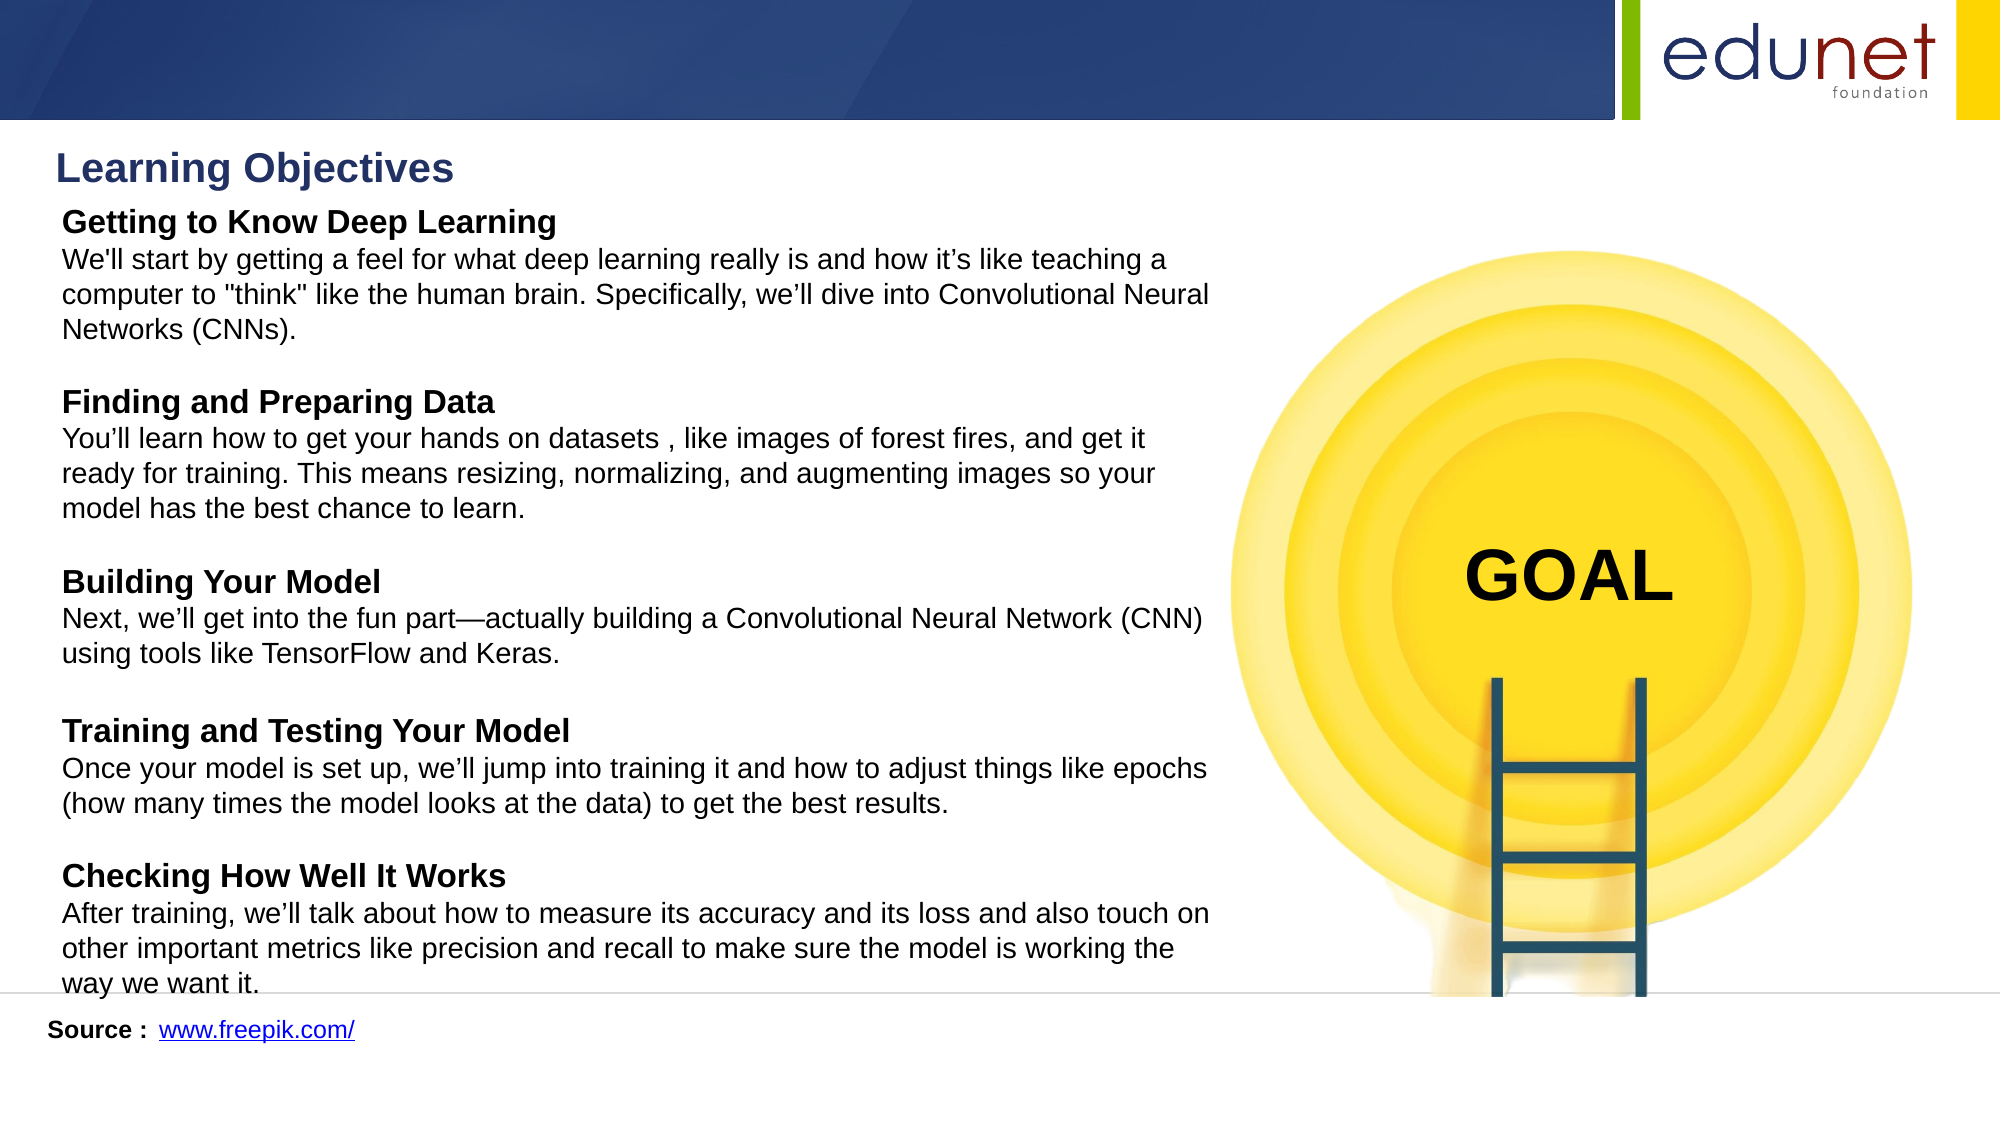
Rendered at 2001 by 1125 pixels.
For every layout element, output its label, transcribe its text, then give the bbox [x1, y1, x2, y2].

text_box www.freepik.com/ [144, 1007, 447, 1052]
text_box Source : [32, 1006, 144, 1052]
text_box Learning Objectives [29, 133, 547, 199]
text_box Getting to Know Deep Learning We'll start by getting a feel for what deep learning really is and how it’s like teaching a computer to "think" like the human brain. Specifically, we’ll dive into Convolutional Neural Networks (CNNs). Finding and Preparing Data You’ll learn how to get your hands on datasets , like images of forest fires, and get it ready for training. This means resizing, normalizing, and augmenting images so your model has the best chance to learn. Building Your Model Next, we’ll get into the fun part—actually building a Convolutional Neural Network (CNN) using tools like TensorFlow and Keras. Training and Testing Your Model Once your model is set up, we’ll jump into training it and how to adjust things like epochs (how many times the model looks at the data) to get the best results. Checking How Well It Works After training, we’ll talk about how to measure its accuracy and its loss and also touch on other important metrics like precision and recall to make sure the model is working the way we want it. [47, 192, 1230, 992]
picture [1652, 12, 1948, 108]
picture [1204, 236, 1944, 997]
